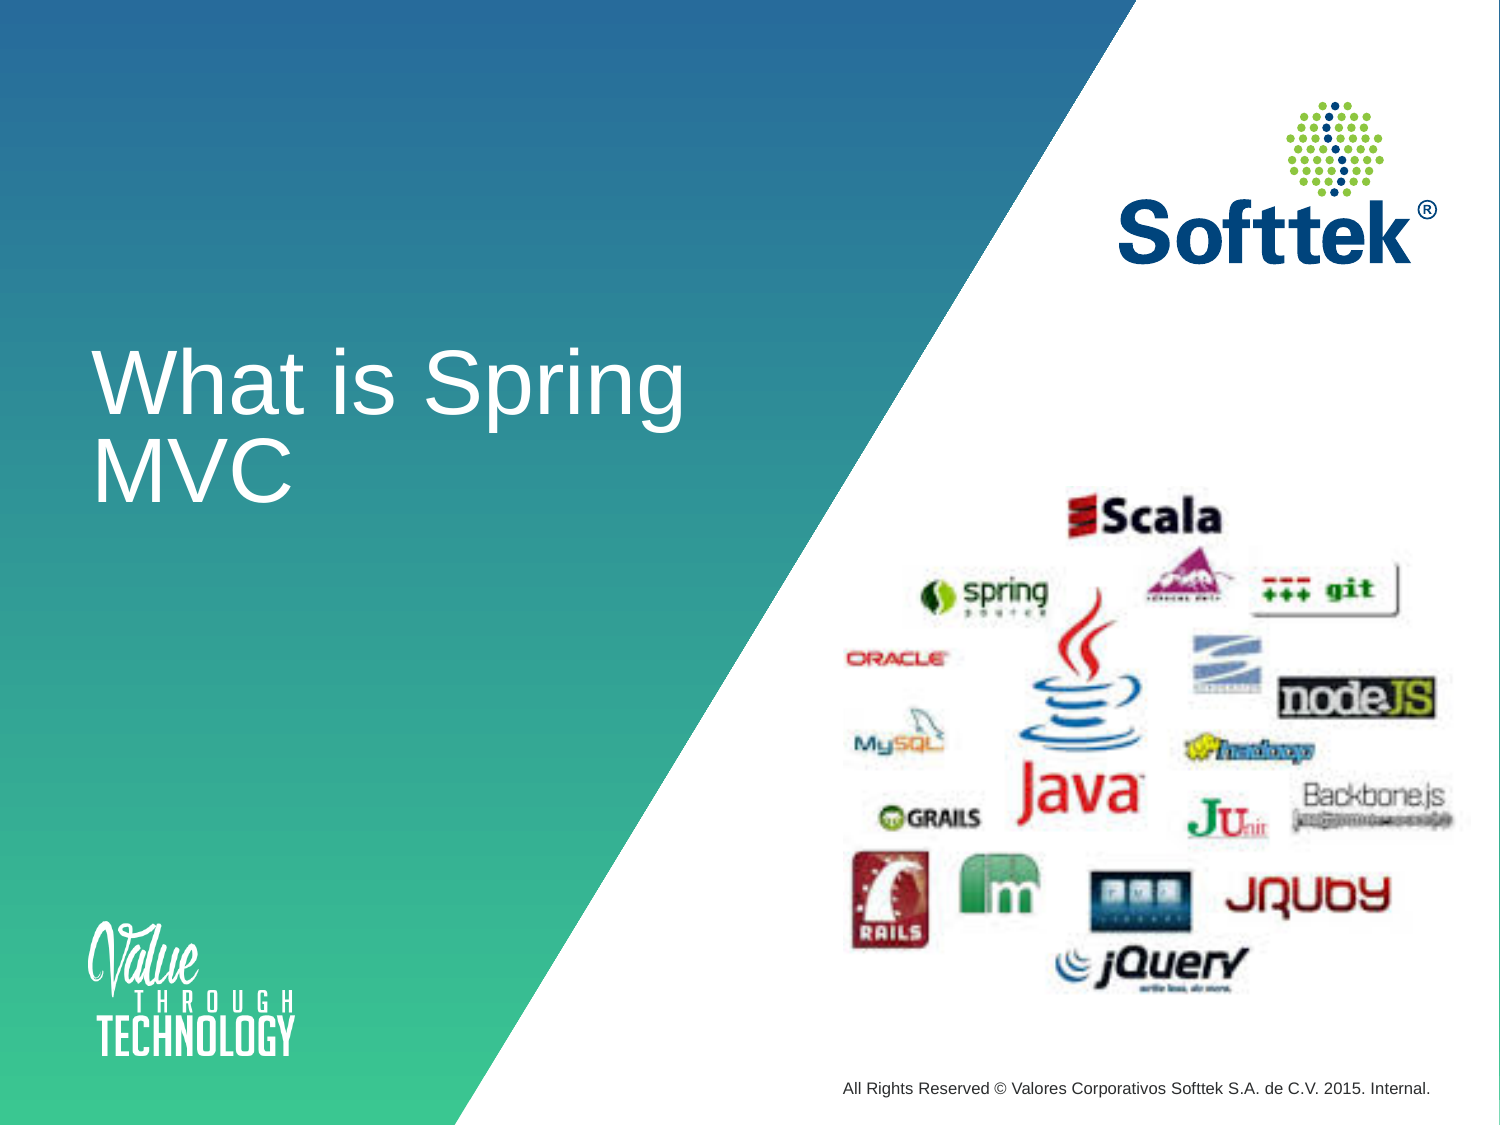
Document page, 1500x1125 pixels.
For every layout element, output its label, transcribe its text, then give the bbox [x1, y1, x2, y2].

picture [843, 486, 1471, 1005]
title What is Spring MVC [76, 160, 750, 646]
